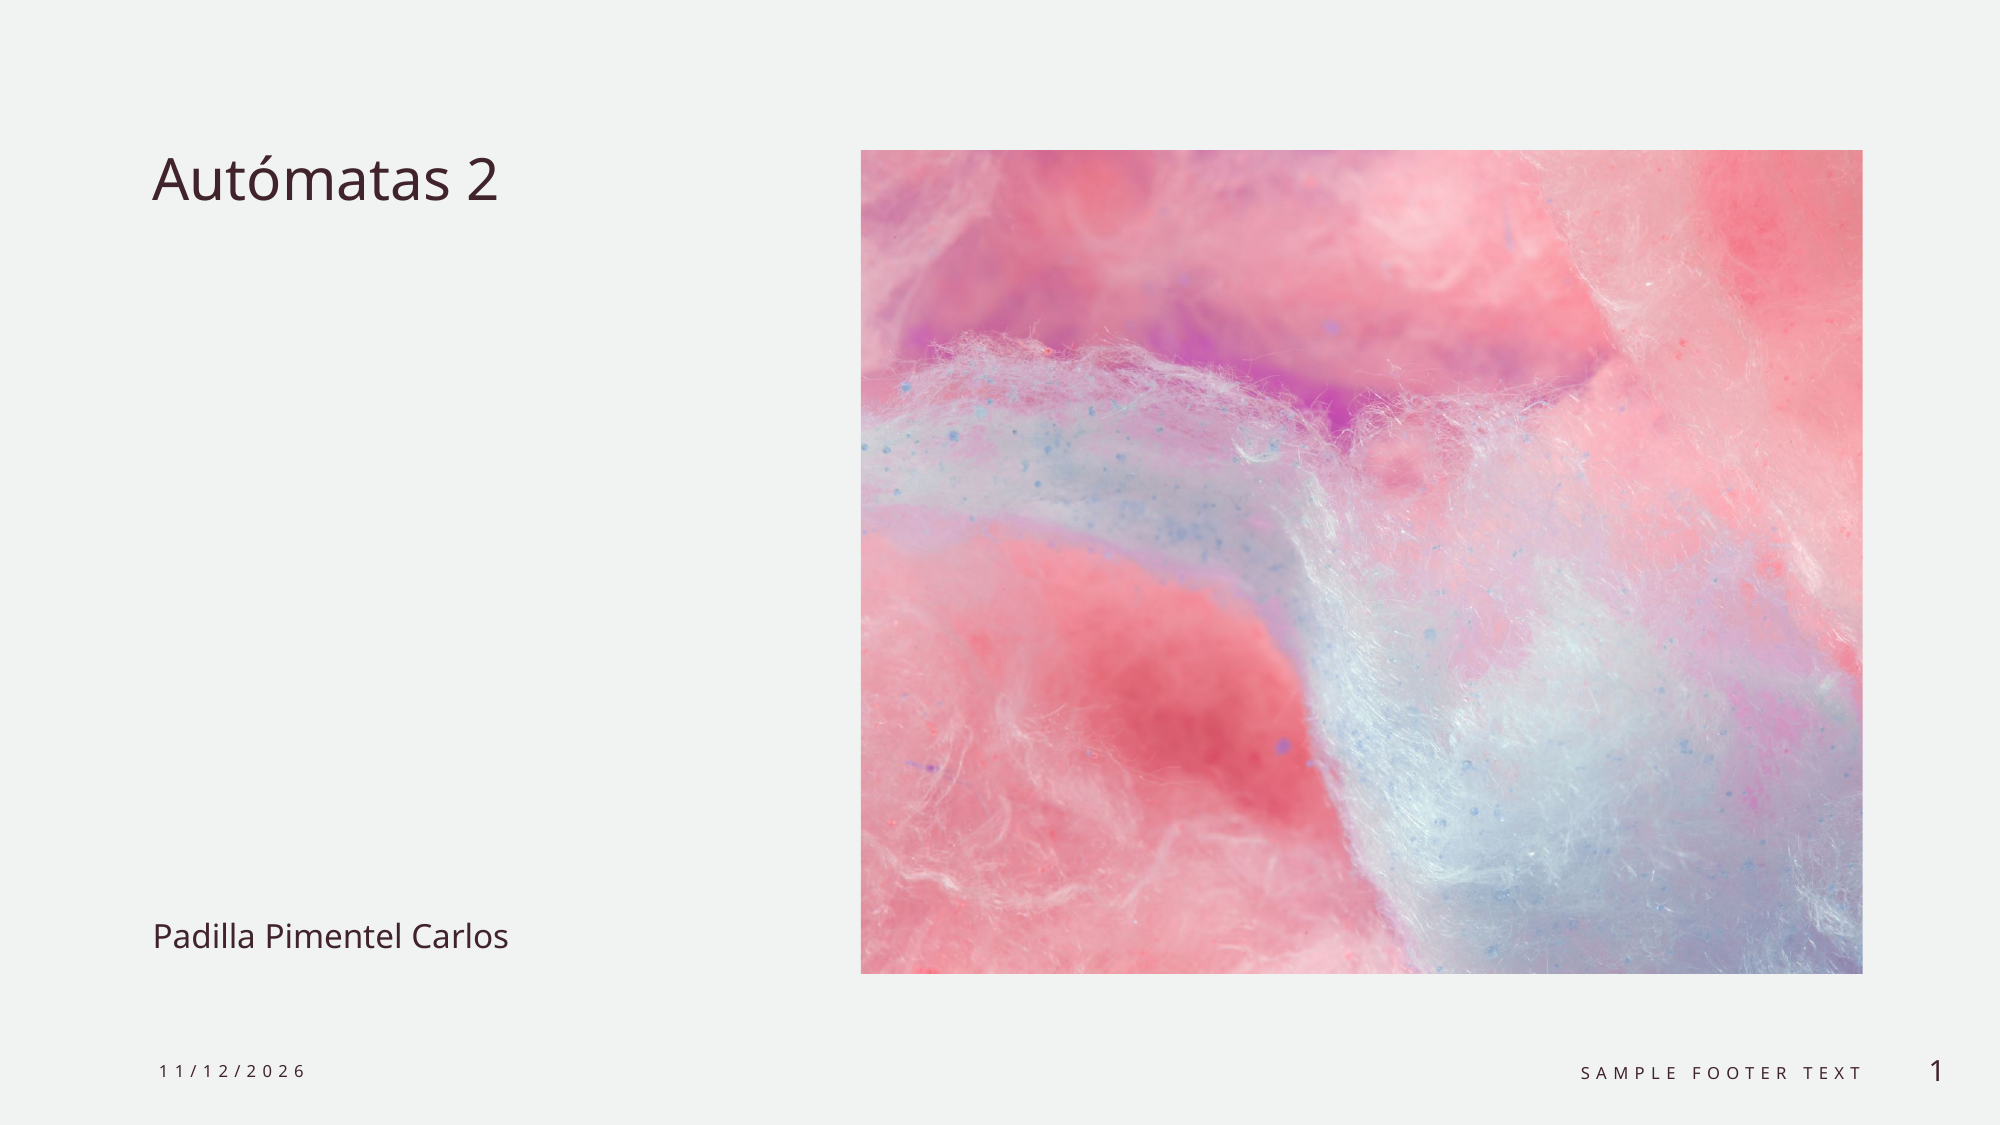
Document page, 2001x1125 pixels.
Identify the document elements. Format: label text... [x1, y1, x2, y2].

title Autómatas 2 [137, 134, 735, 473]
footer Sample Footer Text [1170, 1042, 1875, 1103]
picture [860, 150, 1864, 974]
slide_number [143, 1042, 594, 1103]
slide_number 1 [1875, 1042, 1961, 1103]
list Padilla Pimentel Carlos [137, 492, 736, 963]
